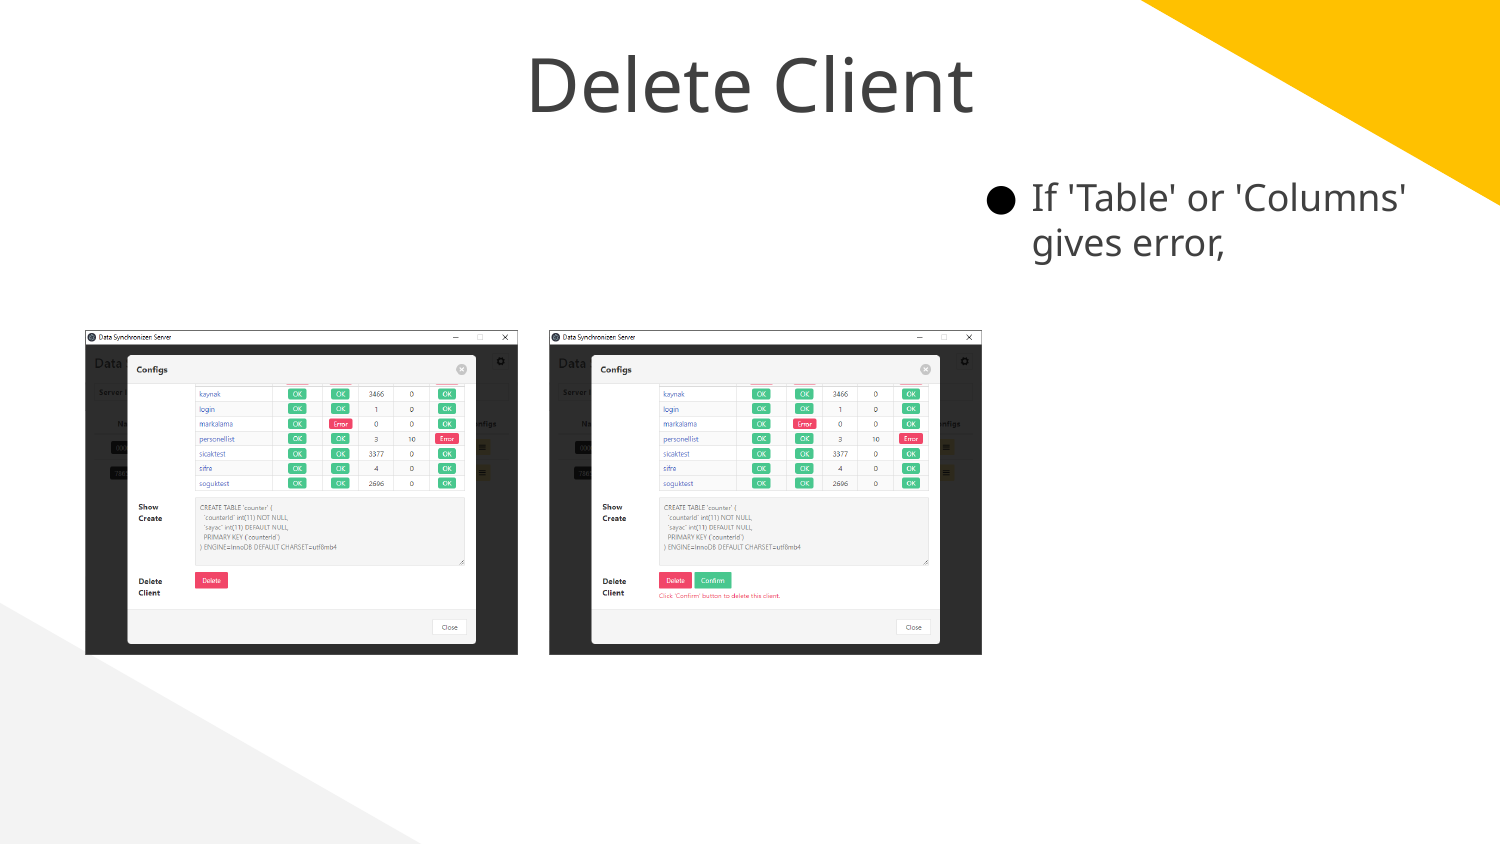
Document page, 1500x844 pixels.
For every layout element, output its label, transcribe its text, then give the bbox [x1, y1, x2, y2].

picture [549, 329, 983, 656]
title Delete Client [85, 35, 1415, 129]
picture [85, 329, 519, 656]
text_box If 'Table' or 'Columns' gives error, [969, 158, 1474, 827]
